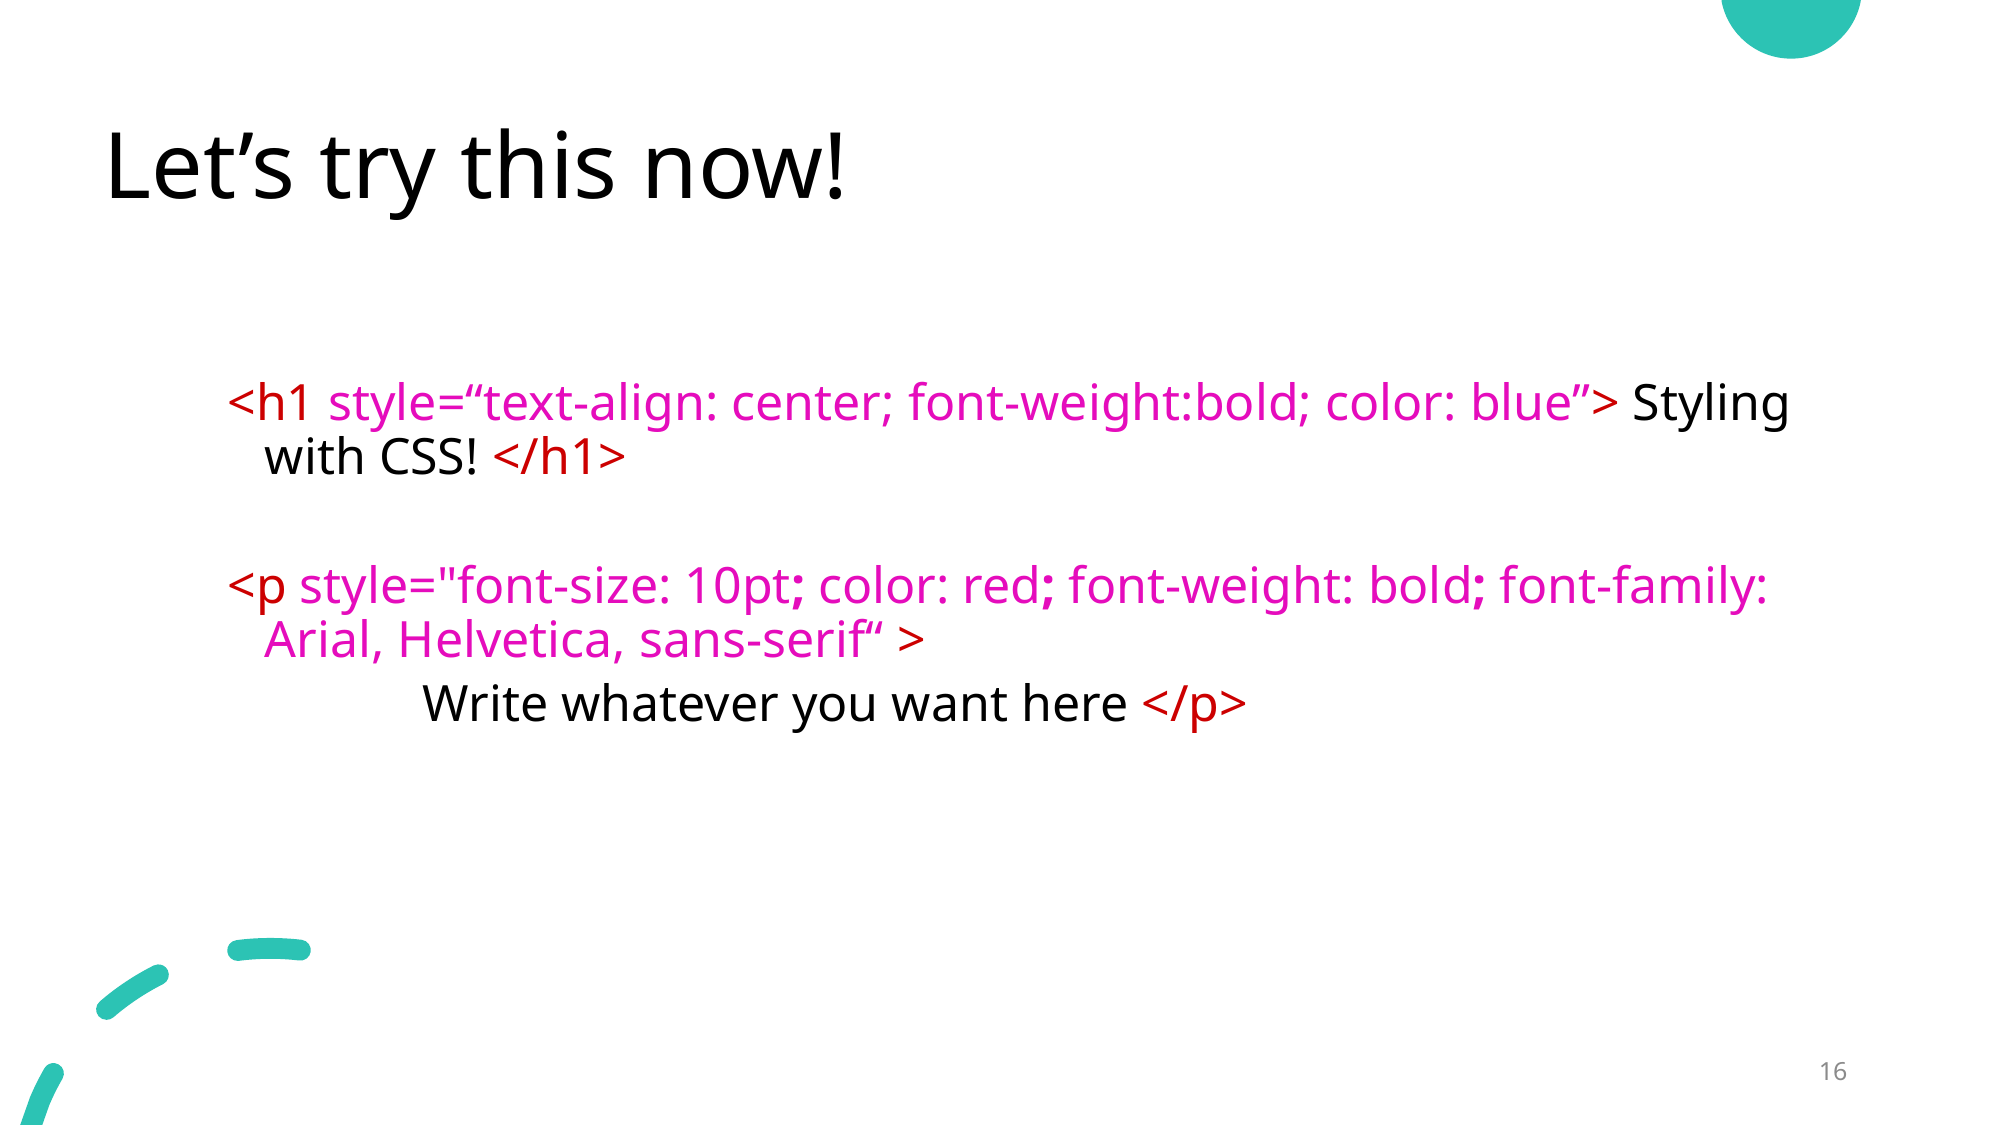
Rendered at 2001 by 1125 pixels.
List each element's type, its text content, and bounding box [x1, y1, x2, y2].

slide_number 16 [1412, 1042, 1863, 1103]
title Let’s try this now! [88, 59, 1814, 278]
list <h1 style=“text-align: center; font-weight:bold; color: blue”> Styling with CSS! </h1> <p style="font-size: 10pt; color: red; font-weight: bold; font-family: Arial, Helvetica, sans-serif“ > Write whatever you want here </p> [137, 299, 1863, 1014]
